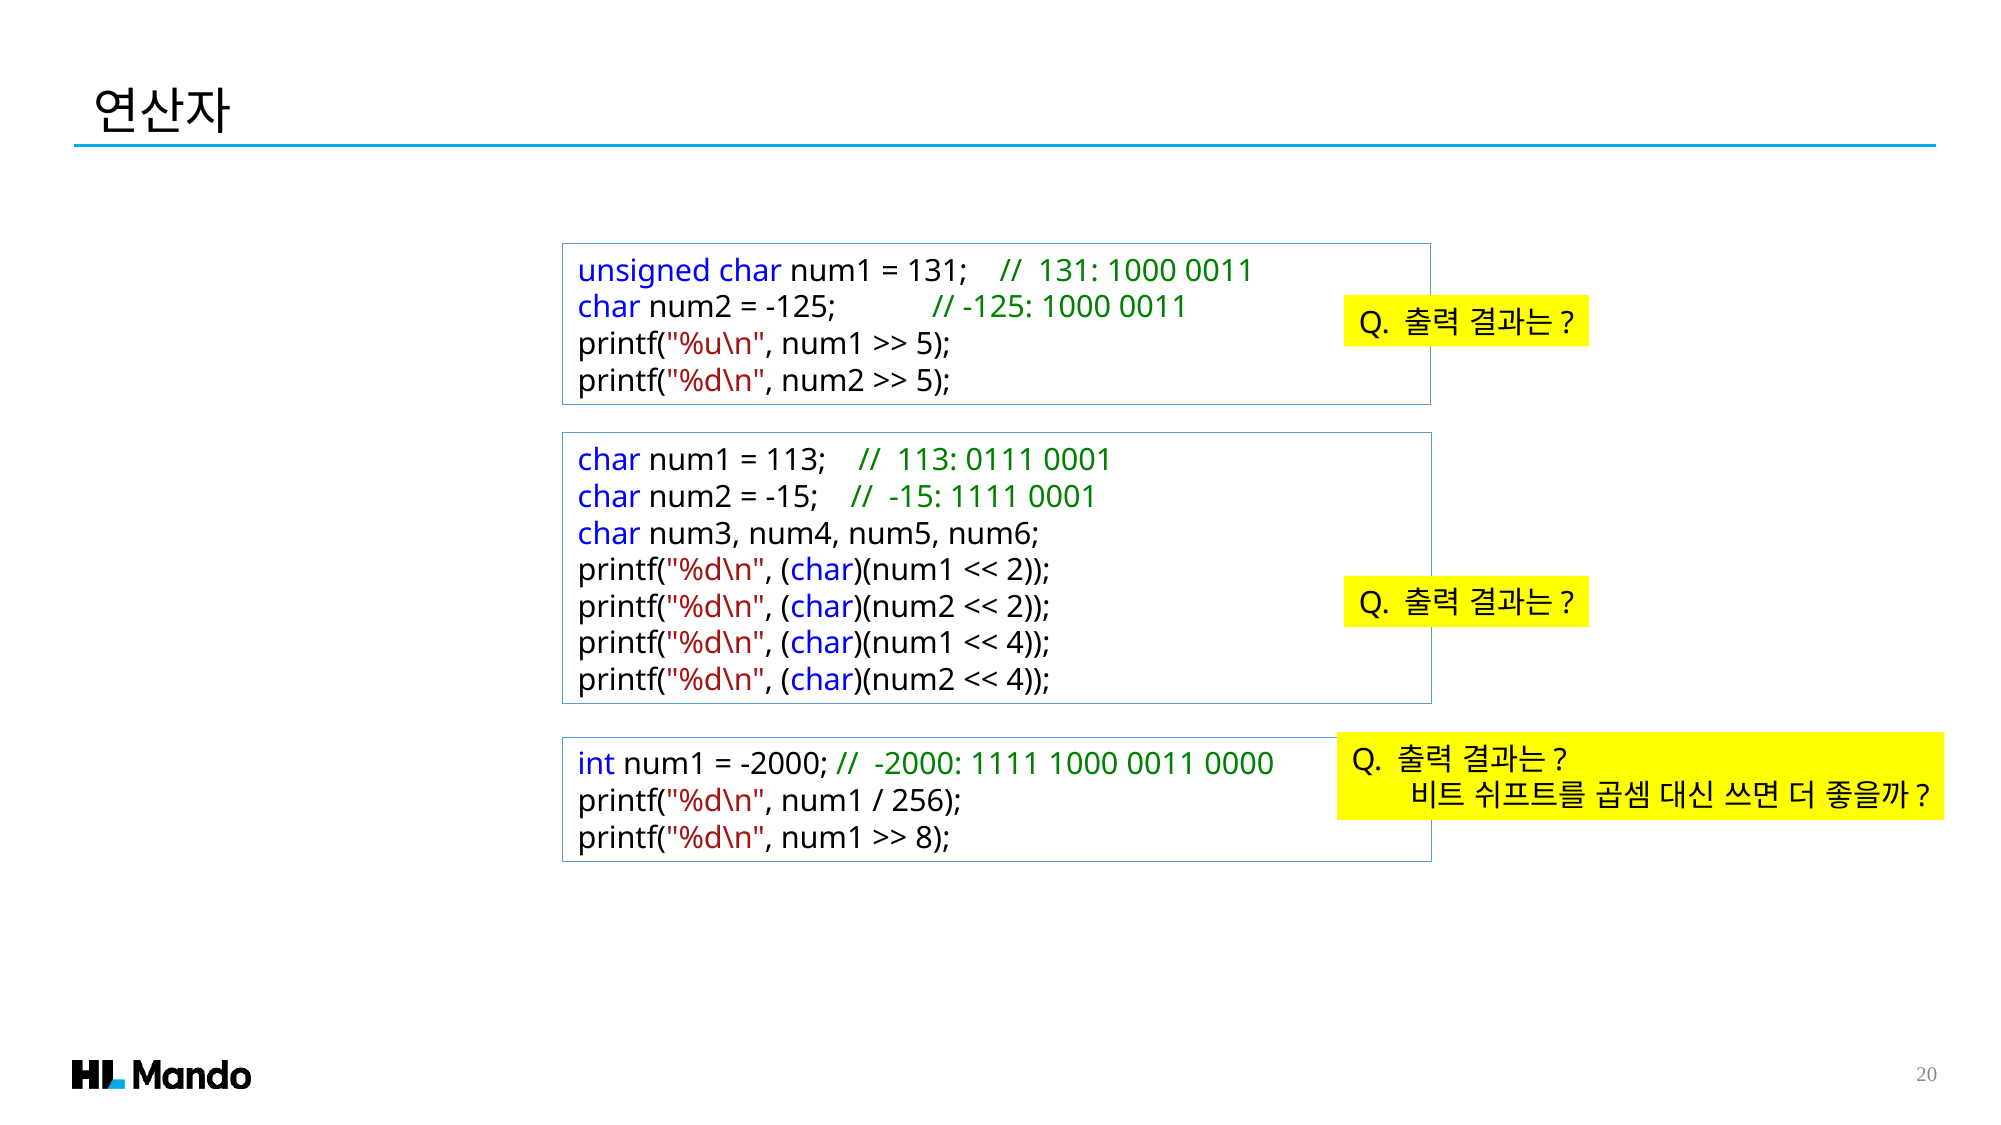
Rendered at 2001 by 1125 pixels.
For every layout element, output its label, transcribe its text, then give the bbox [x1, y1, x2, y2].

text_box char num1 = 113; // 113: 0111 0001 char num2 = -15; // -15: 1111 0001 char num3, num4, num5, num6; printf("%d\n", (char)(num1 << 2)); printf("%d\n", (char)(num2 << 2)); printf("%d\n", (char)(num1 << 4)); printf("%d\n", (char)(num2 << 4)); [562, 432, 1432, 704]
text_box Q. 출력 결과는? [1344, 575, 1589, 628]
text_box Q. 출력 결과는? 비트 쉬프트를 곱셈 대신 쓰면 더 좋을까? [1336, 732, 1945, 821]
text_box unsigned char num1 = 131; // 131: 1000 0011 char num2 = -125; // -125: 1000 0011 printf("%u\n", num1 >> 5); printf("%d\n", num2 >> 5); [562, 243, 1431, 405]
slide_number 20 [1423, 1042, 1953, 1103]
picture [72, 1060, 251, 1089]
text_box Q. 출력 결과는? [1344, 295, 1589, 347]
text_box 연산자 [52, 71, 247, 147]
text_box int num1 = -2000; // -2000: 1111 1000 0011 0000 printf("%d\n", num1 / 256); printf("%d\n", num1 >> 8); [562, 737, 1432, 862]
